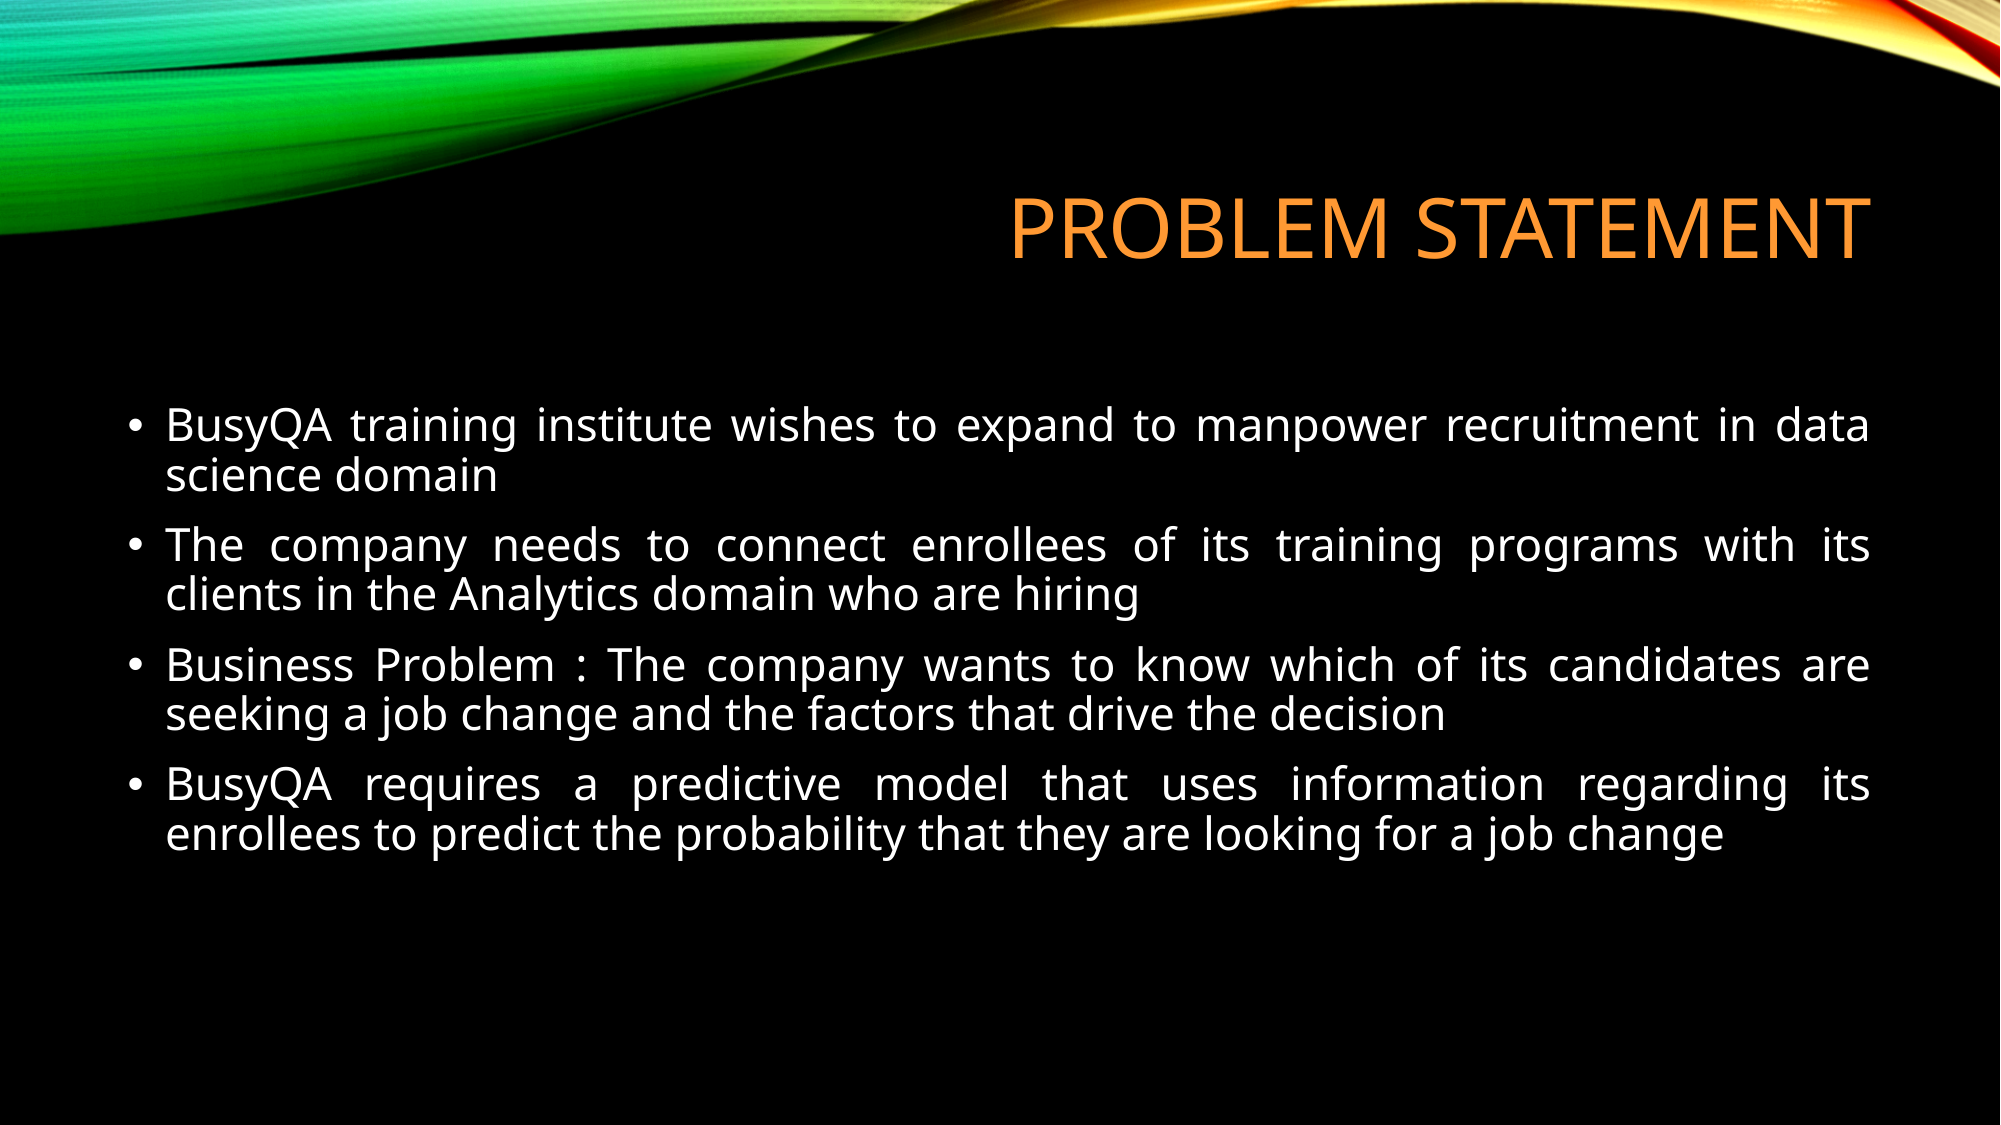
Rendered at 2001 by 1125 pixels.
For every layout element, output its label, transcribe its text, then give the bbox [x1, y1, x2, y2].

title PROBLEM STATEMENT [474, 125, 1888, 338]
list BusyQA training institute wishes to expand to manpower recruitment in data science domain The company needs to connect enrollees of its training programs with its clients in the Analytics domain who are hiring Business Problem : The company wants to know which of its candidates are seeking a job change and the factors that drive the decision BusyQA requires a predictive model that uses information regarding its enrollees to predict the probability that they are looking for a job change [112, 394, 1888, 1055]
picture [0, 0, 2000, 237]
